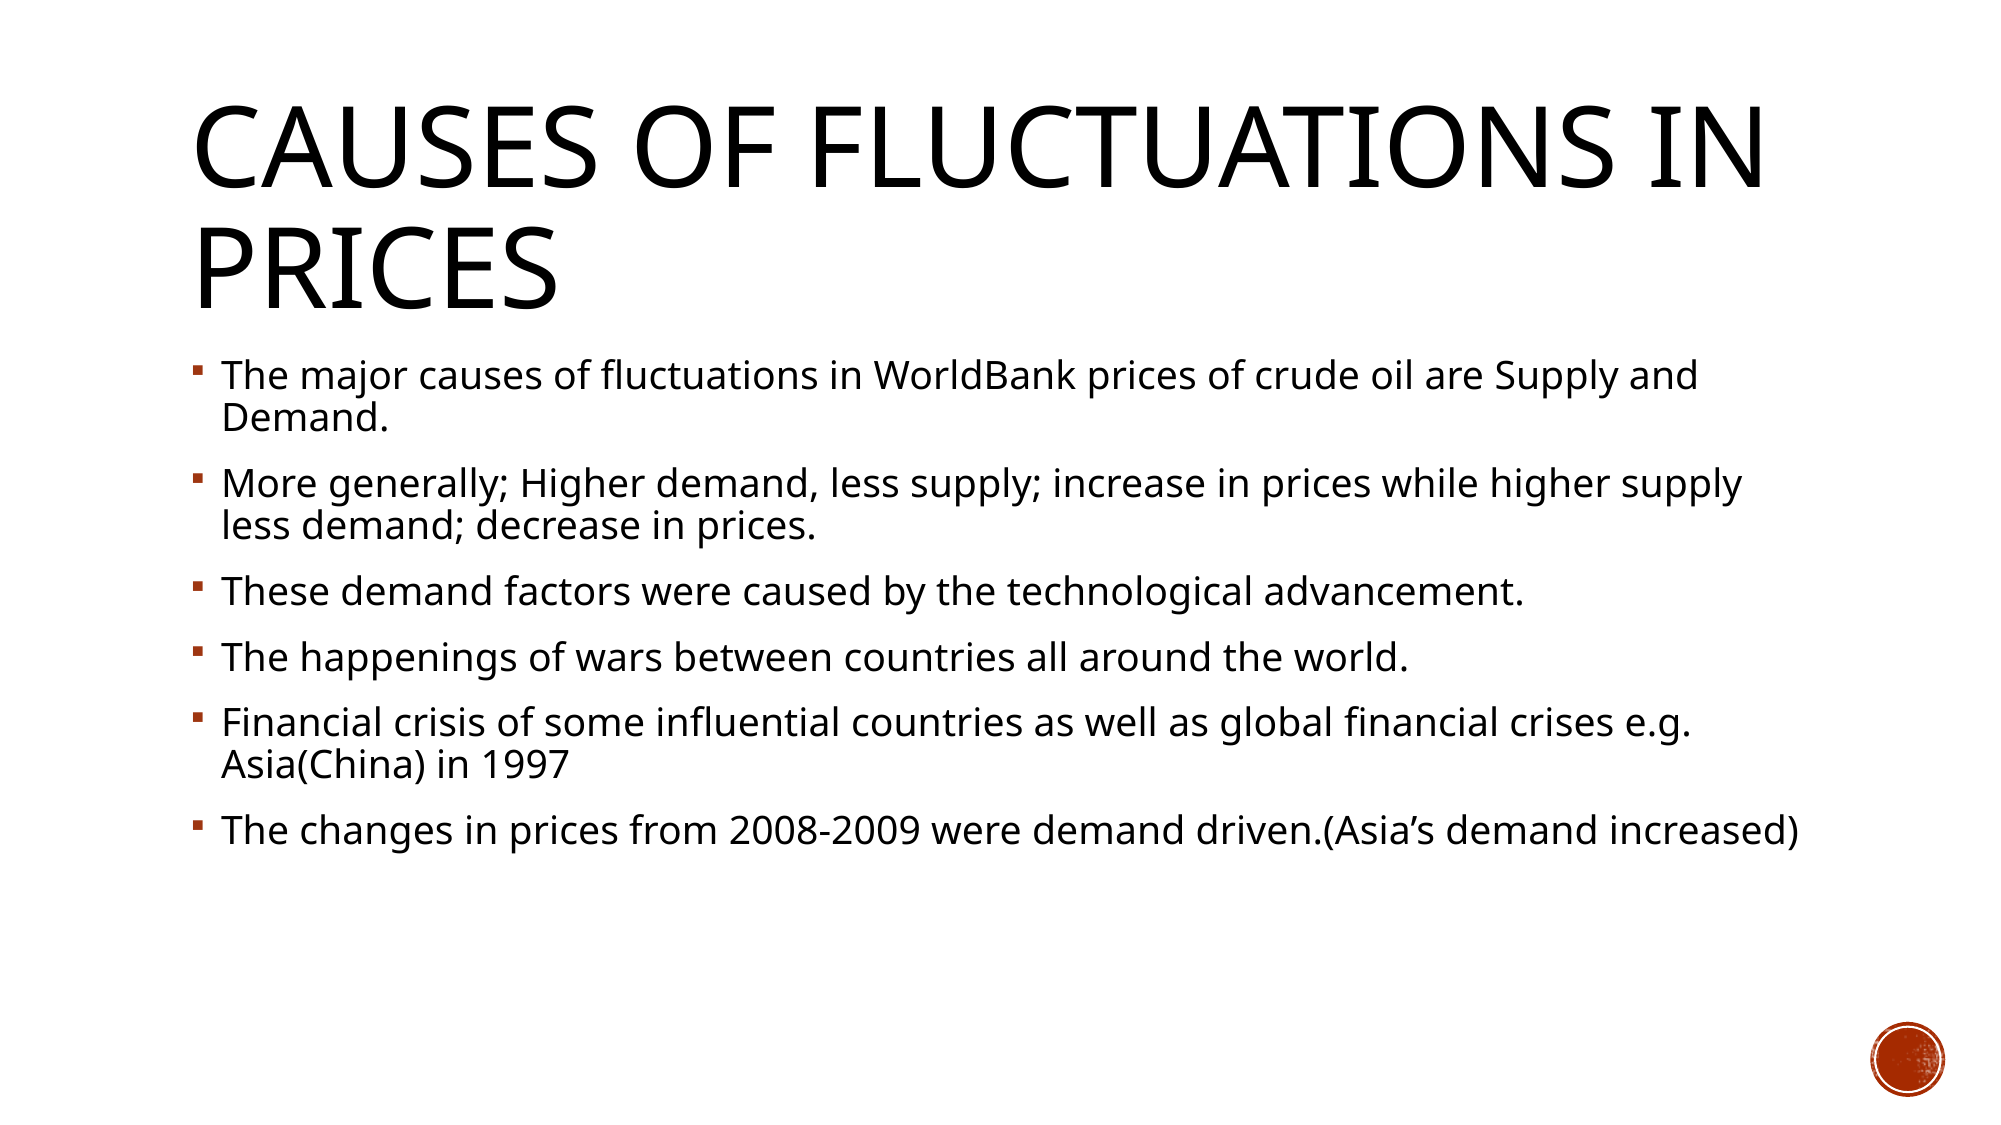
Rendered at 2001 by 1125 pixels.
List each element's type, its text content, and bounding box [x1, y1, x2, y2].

list The major causes of fluctuations in WorldBank prices of crude oil are Supply and Demand. More generally; Higher demand, less supply; increase in prices while higher supply less demand; decrease in prices. These demand factors were caused by the technological advancement. The happenings of wars between countries all around the world. Financial crisis of some influential countries as well as global financial crises e.g. Asia(China) in 1997 The changes in prices from 2008-2009 were demand driven.(Asia’s demand increased) [175, 348, 1826, 1013]
title CAUSES OF FLUCTUATIONS IN PRICES [175, 79, 1826, 344]
